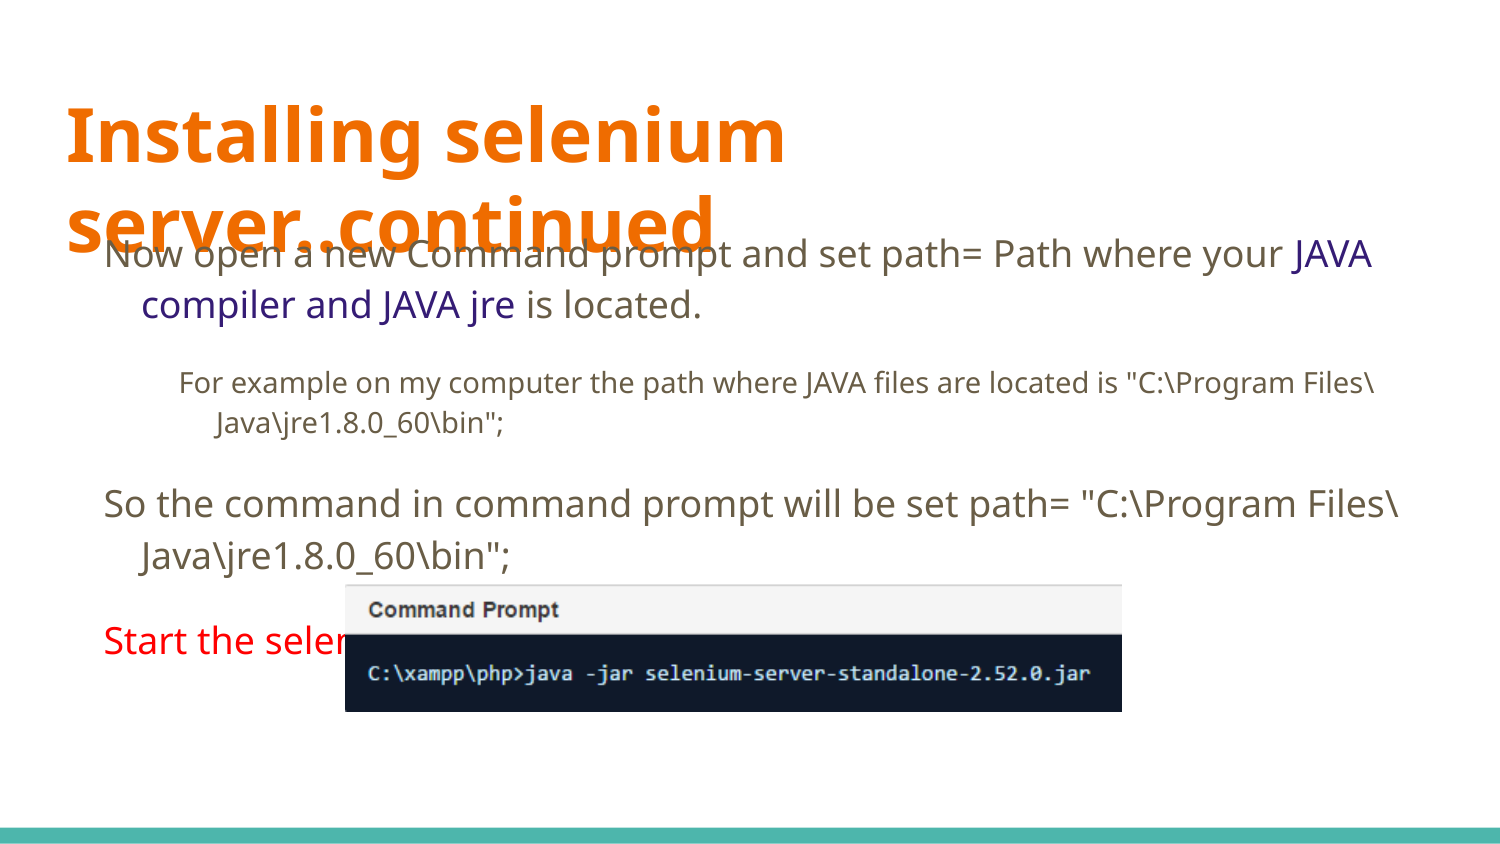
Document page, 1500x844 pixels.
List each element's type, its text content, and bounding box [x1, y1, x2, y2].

list Now open a new Command prompt and set path= Path where your JAVA compiler and JAVA jre is located. For example on my computer the path where JAVA files are located is "C:\Program Files\Java\jre1.8.0_60\bin"; So the command in command prompt will be set path= "C:\Program Files\Java\jre1.8.0_60\bin"; Start the selenium server using: [51, 207, 1449, 750]
picture [344, 580, 1122, 713]
title Installing selenium server..continued [51, 72, 1449, 189]
